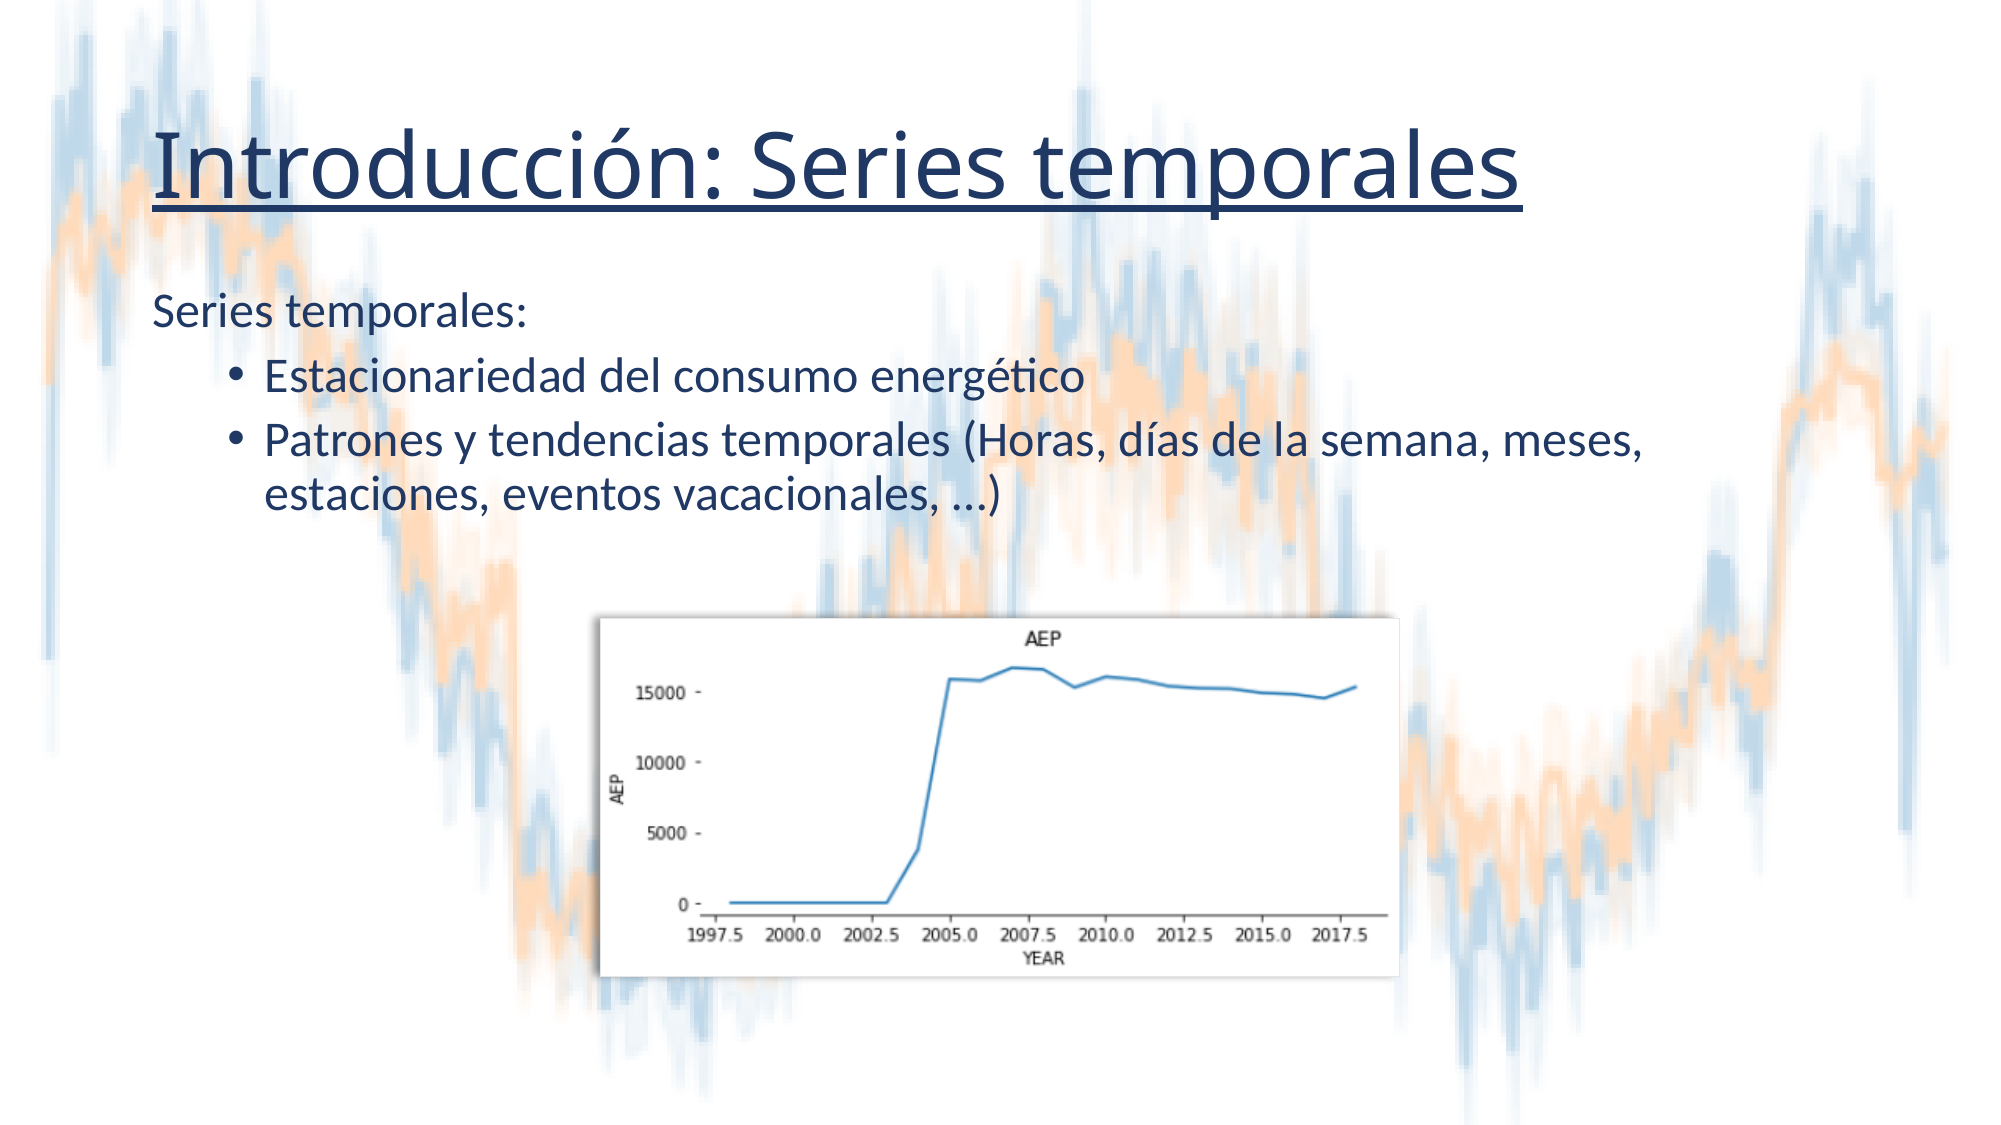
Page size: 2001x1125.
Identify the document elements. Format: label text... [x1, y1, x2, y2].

title Introducción: Series temporales [137, 59, 1863, 277]
list Series temporales: Estacionariedad del consumo energético Patrones y tendencias temporales (Horas, días de la semana, meses, estaciones, eventos vacacionales, …) [137, 277, 1863, 1050]
picture [600, 618, 1400, 977]
